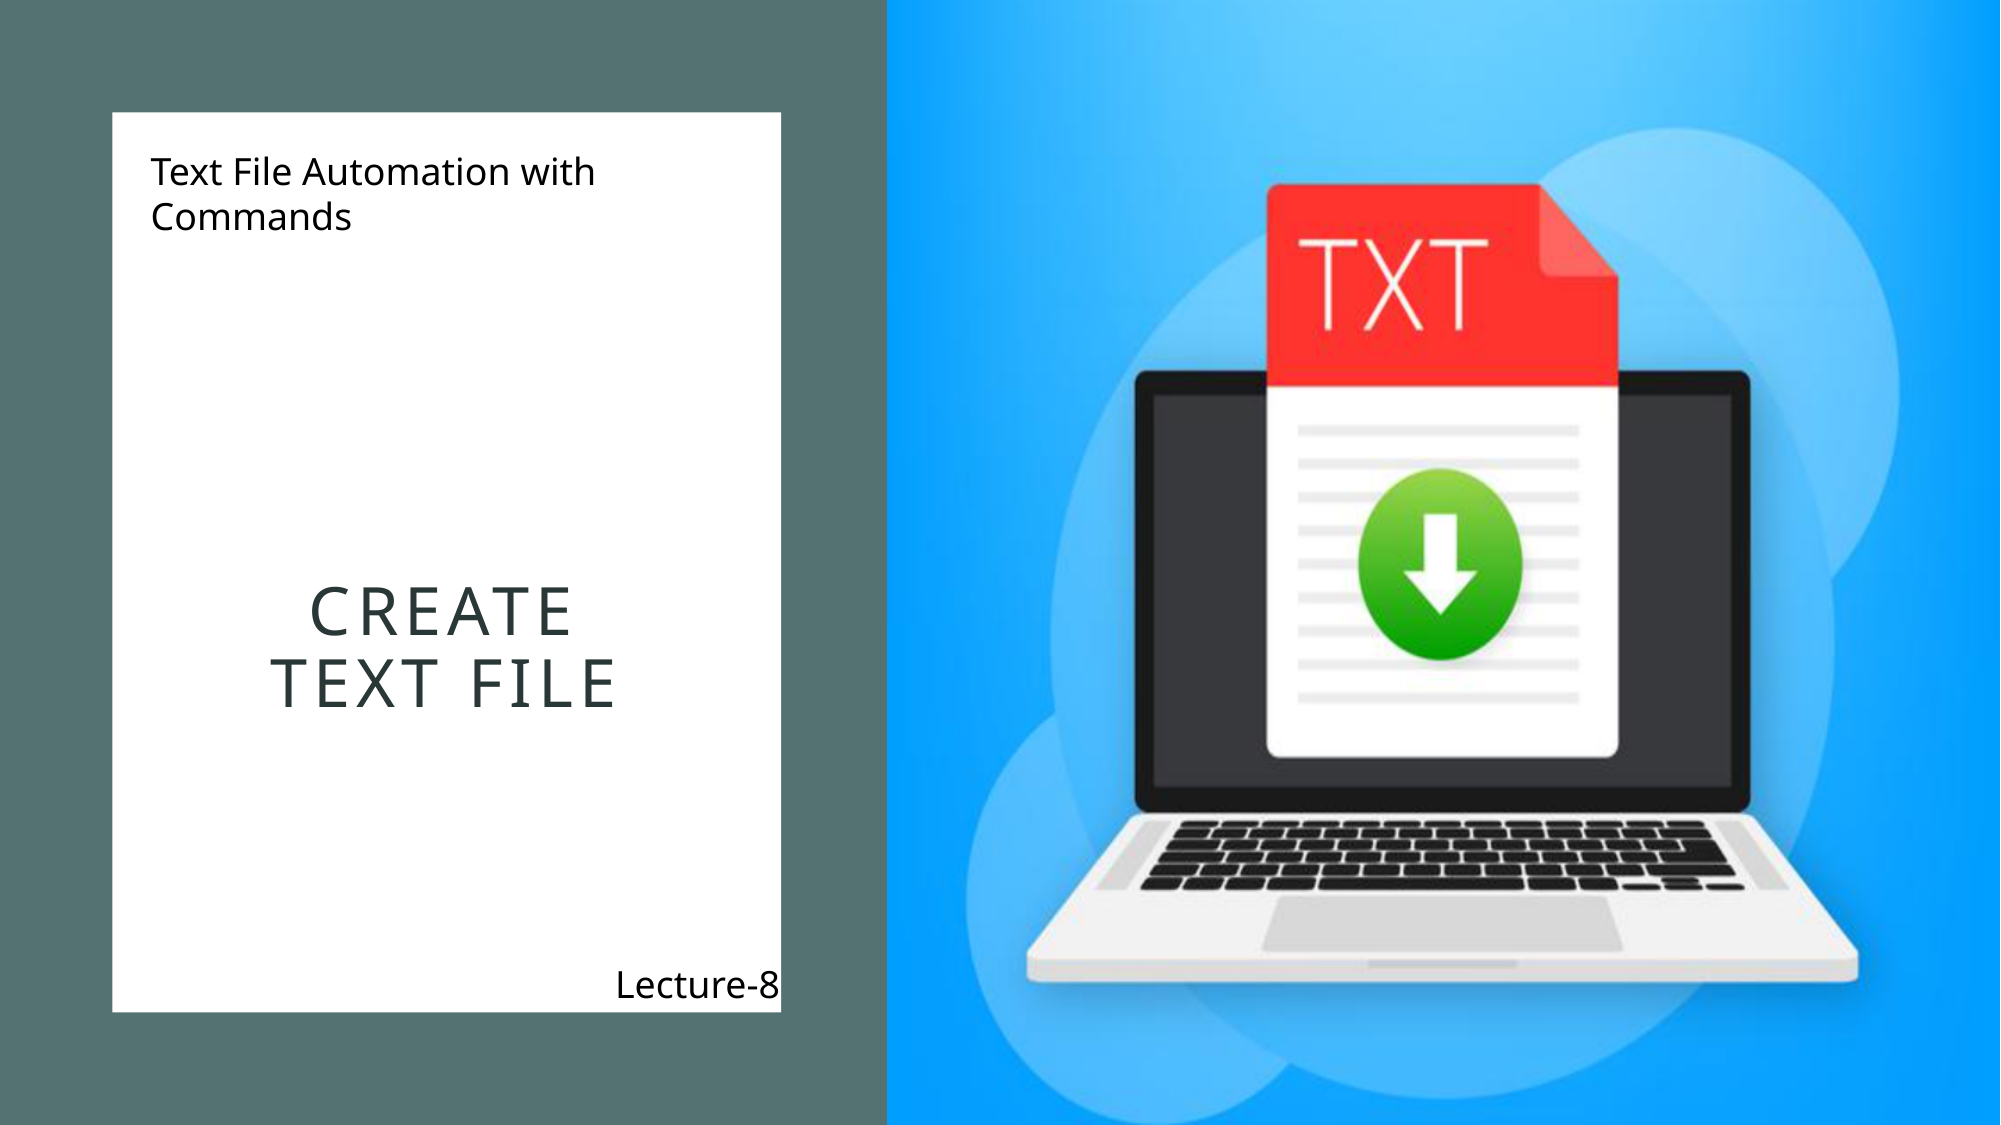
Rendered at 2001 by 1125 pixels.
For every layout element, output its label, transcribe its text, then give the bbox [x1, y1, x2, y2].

text_box Lecture-8 [600, 954, 814, 1014]
picture [887, 0, 2000, 1125]
text_box Text File Automation with Commands [135, 140, 763, 246]
text_box [0, 0, 887, 1125]
title Create Text File [221, 317, 666, 730]
text_box [111, 111, 782, 1013]
